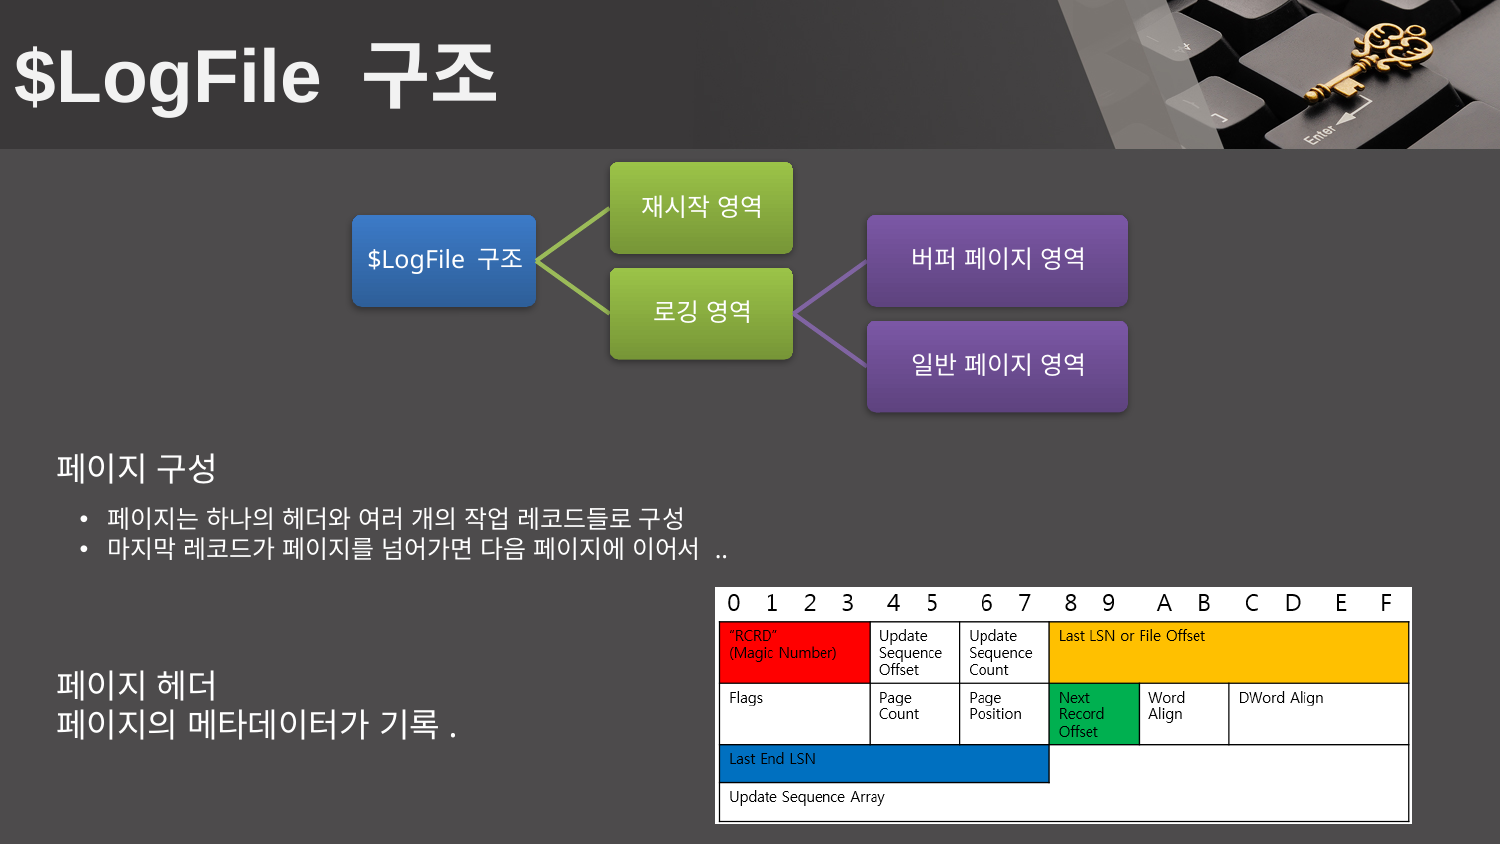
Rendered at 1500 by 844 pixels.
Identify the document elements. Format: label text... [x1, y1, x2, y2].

text_box 페이지는 하나의 헤더와 여러 개의 작업 레코드들로 구성 마지막 레코드가 페이지를 넘어가면 다음 페이지에 이어서 .. [64, 496, 1412, 572]
picture [0, 146, 1500, 844]
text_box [100, 161, 1381, 413]
title $LogFile 구조 [0, 0, 1500, 146]
text_box 페이지 구성 [41, 440, 461, 496]
text_box 페이지 헤더 페이지의 메타데이터가 기록. [41, 657, 656, 752]
